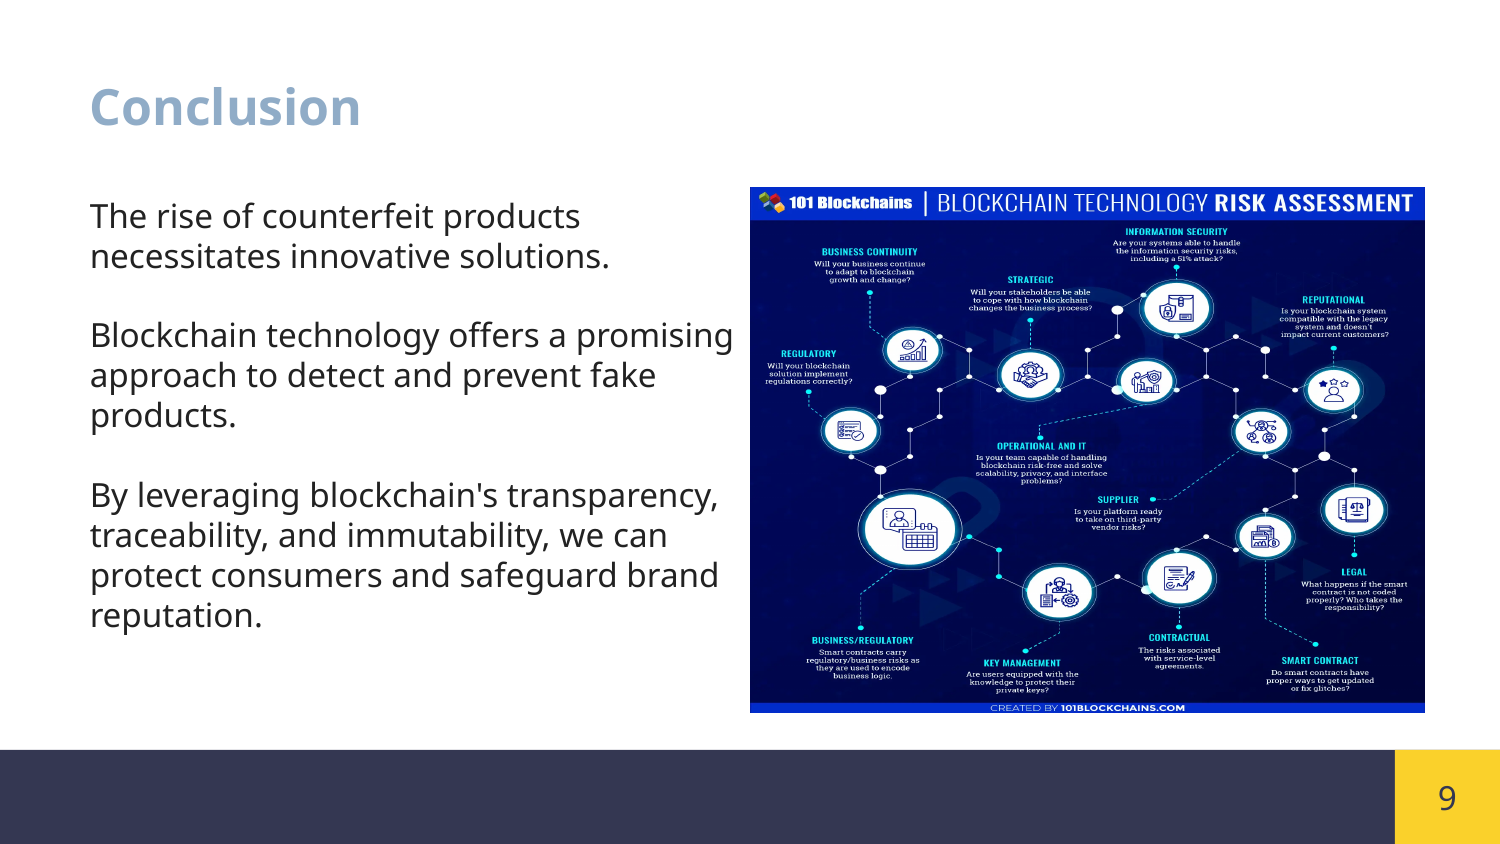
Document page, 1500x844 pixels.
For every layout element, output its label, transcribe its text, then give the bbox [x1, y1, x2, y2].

text_box The rise of counterfeit products necessitates innovative solutions. Blockchain technology offers a promising approach to detect and prevent fake products. By leveraging blockchain's transparency, traceability, and immutability, we can protect consumers and safeguard brand reputation. [74, 187, 749, 713]
text_box [0, 749, 1394, 844]
text_box 9 [1394, 749, 1500, 844]
text_box Conclusion [74, 37, 1425, 173]
picture [749, 187, 1425, 713]
